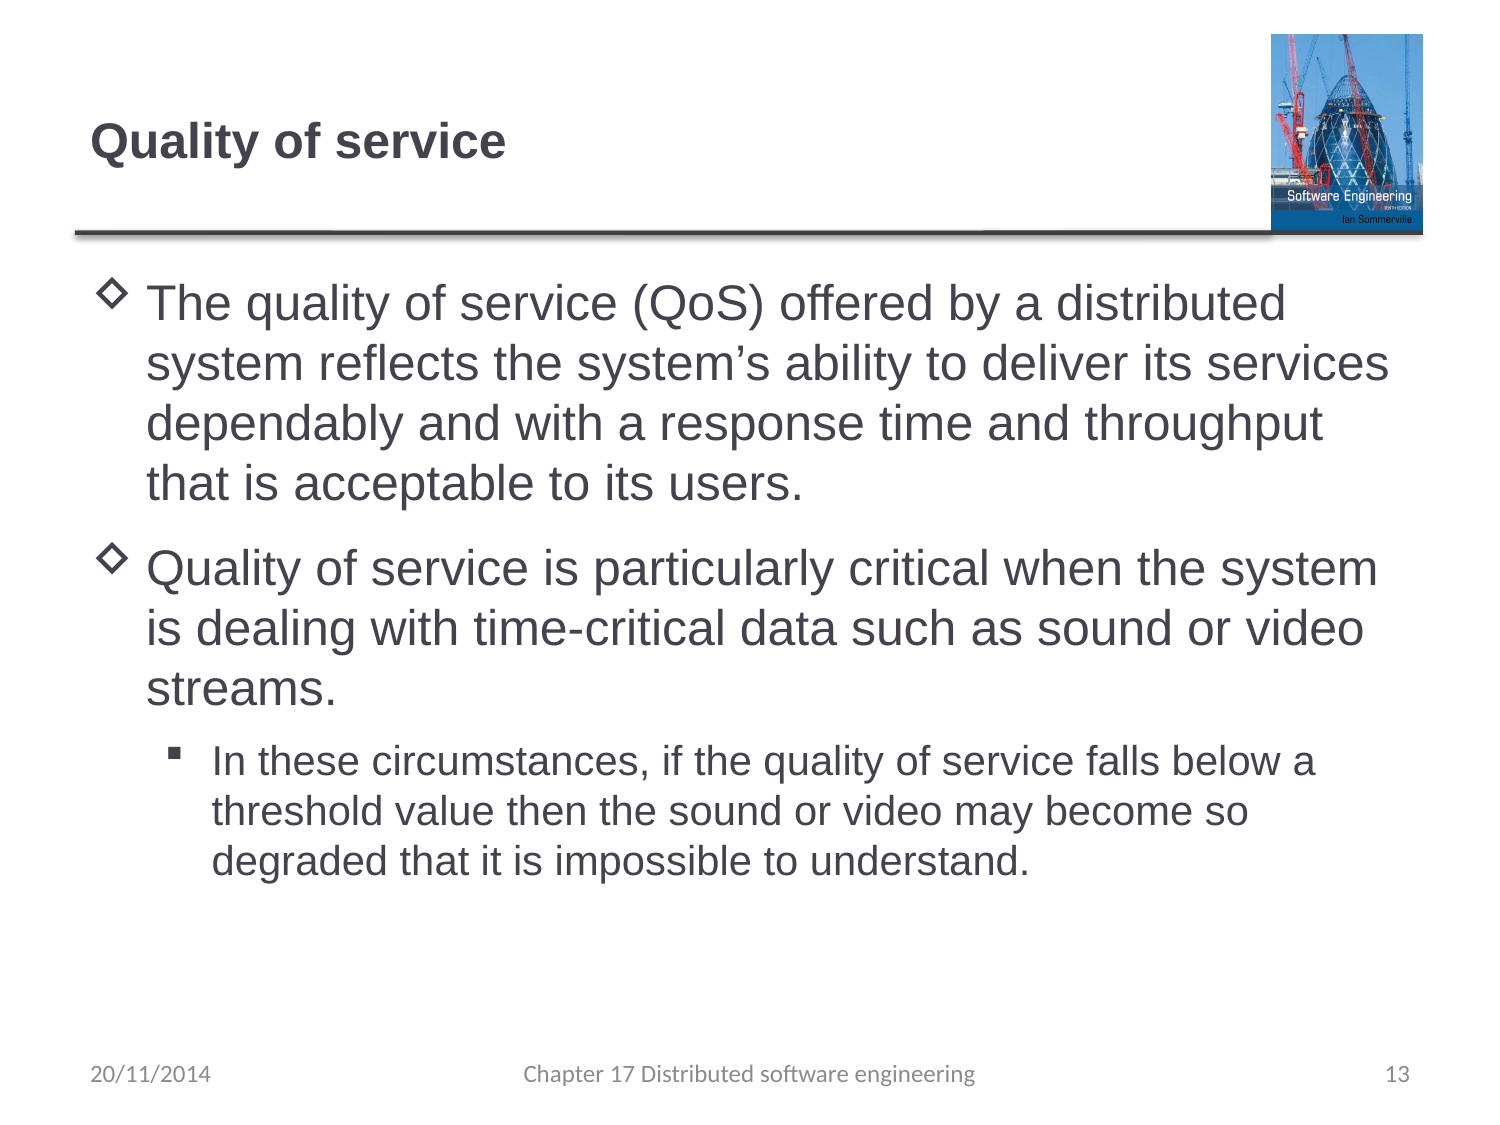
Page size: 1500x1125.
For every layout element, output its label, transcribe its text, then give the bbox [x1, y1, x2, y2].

title Quality of service [74, 44, 1272, 233]
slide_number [75, 1042, 425, 1103]
picture [1271, 34, 1423, 230]
list The quality of service (QoS) offered by a distributed system reflects the system’s ability to deliver its services dependably and with a response time and throughput that is acceptable to its users. Quality of service is particularly critical when the system is dealing with time-critical data such as sound or video streams. In these circumstances, if the quality of service falls below a threshold value then the sound or video may become so degraded that it is impossible to understand. [75, 262, 1425, 1005]
footer Chapter 17 Distributed software engineering [425, 1042, 1074, 1103]
slide_number 13 [1074, 1042, 1425, 1103]
